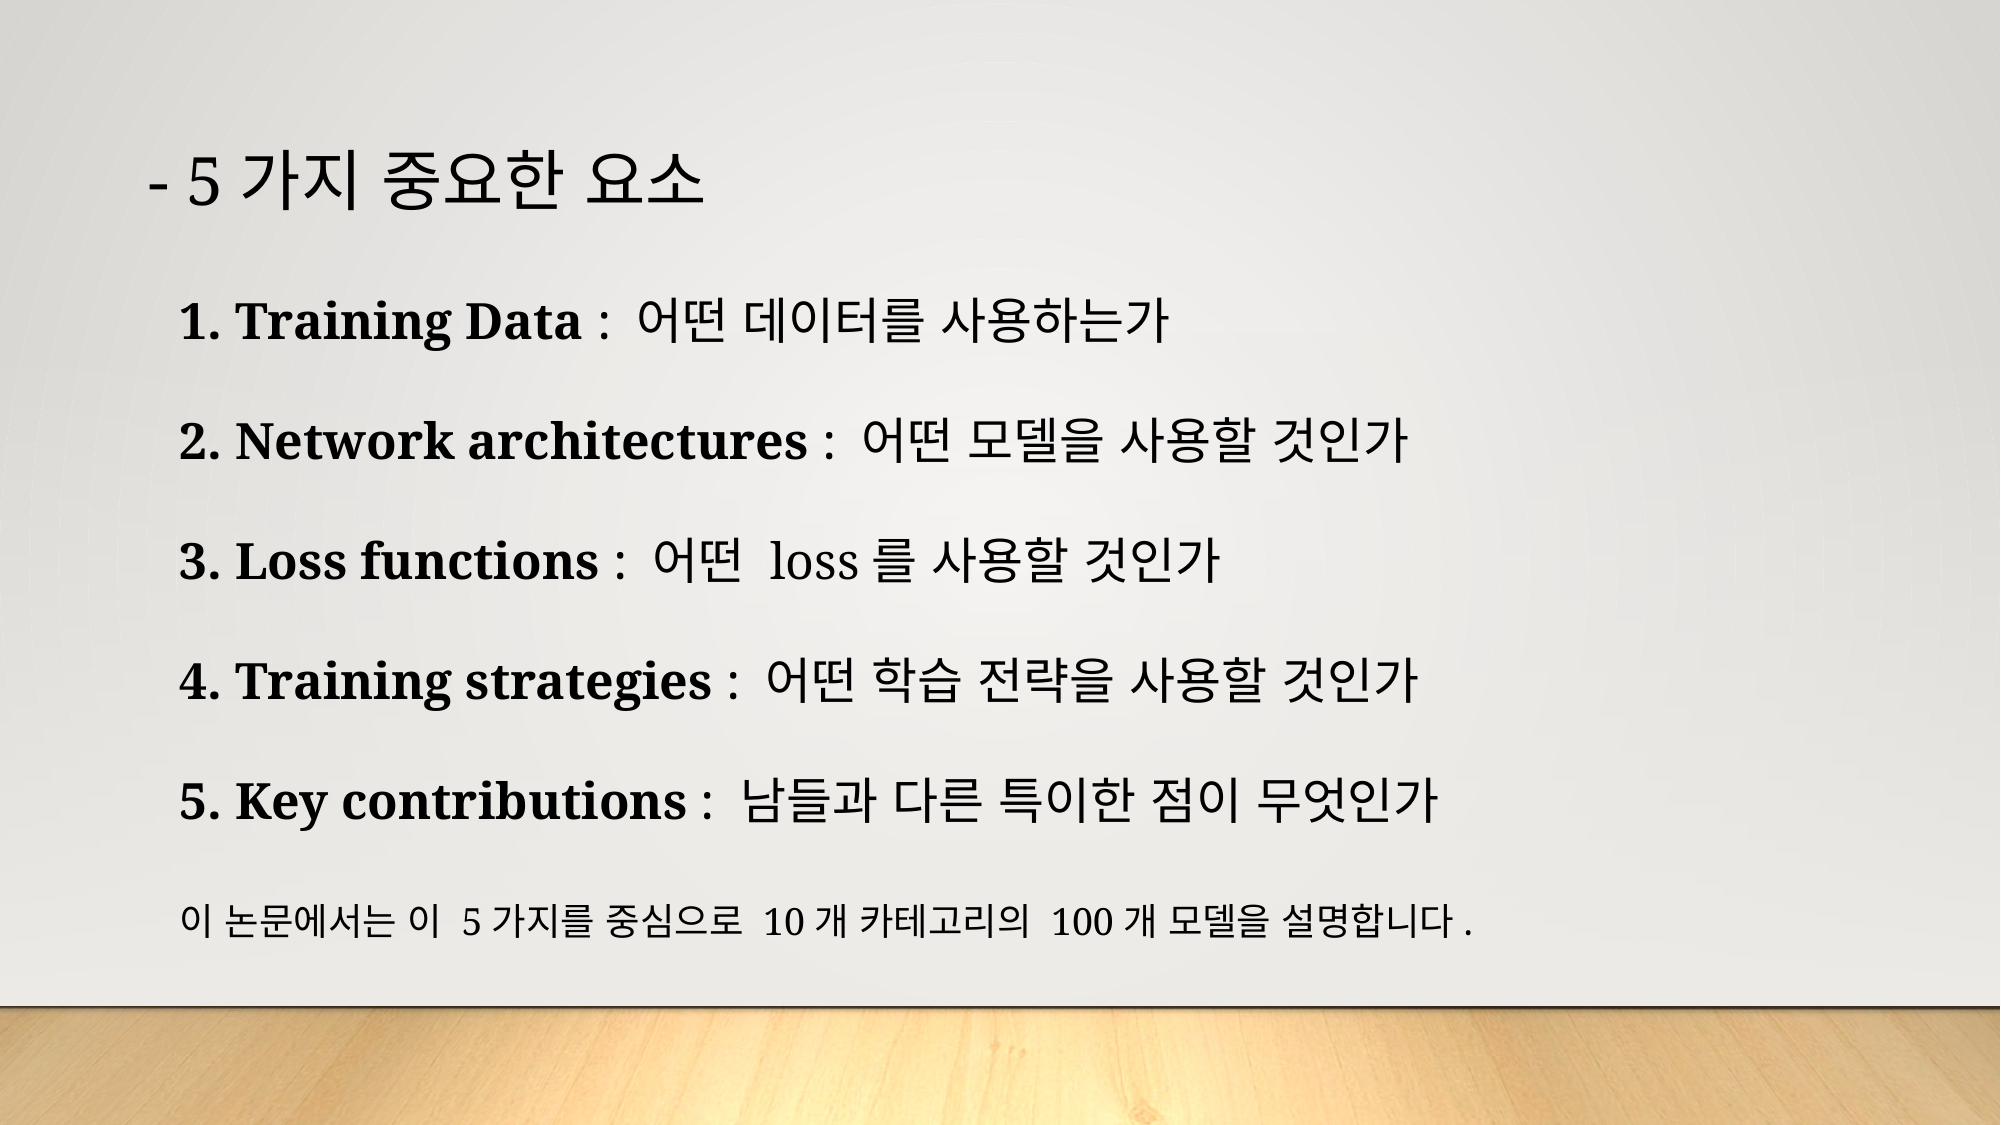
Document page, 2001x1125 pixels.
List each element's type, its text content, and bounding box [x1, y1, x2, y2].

text_box - 5가지 중요한 요소 [133, 131, 1736, 226]
text_box 이 논문에서는 이 5가지를 중심으로 10개 카테고리의 100개 모델을 설명합니다. [164, 890, 1642, 951]
text_box 1. Training Data : 어떤 데이터를 사용하는가 2. Network architectures : 어떤 모델을 사용할 것인가 3. Loss functions : 어떤 loss를 사용할 것인가 4. Training strategies : 어떤 학습 전략을 사용할 것인가 5. Key contributions : 남들과 다른 특이한 점이 무엇인가 [164, 282, 1835, 837]
picture [0, 1006, 2000, 1125]
